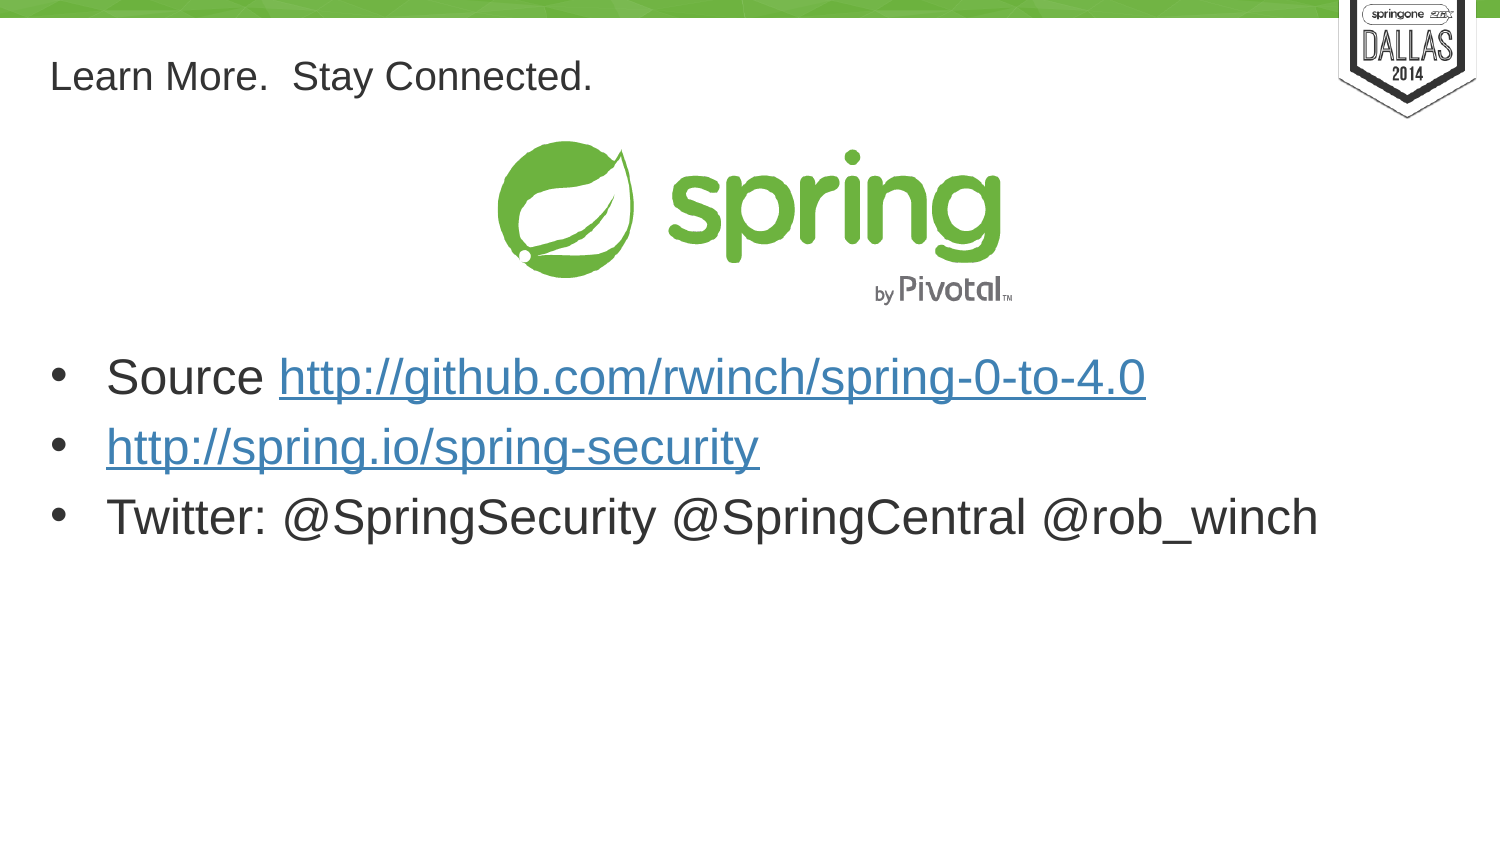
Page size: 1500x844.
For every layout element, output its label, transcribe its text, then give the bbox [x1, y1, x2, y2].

list Source http://github.com/rwinch/spring-0-to-4.0 http://spring.io/spring-security Twitter: @SpringSecurity @SpringCentral @rob_winch [50, 344, 1451, 733]
picture [0, 0, 1500, 122]
title Learn More. Stay Connected. [49, 50, 1451, 100]
picture [490, 137, 1019, 310]
